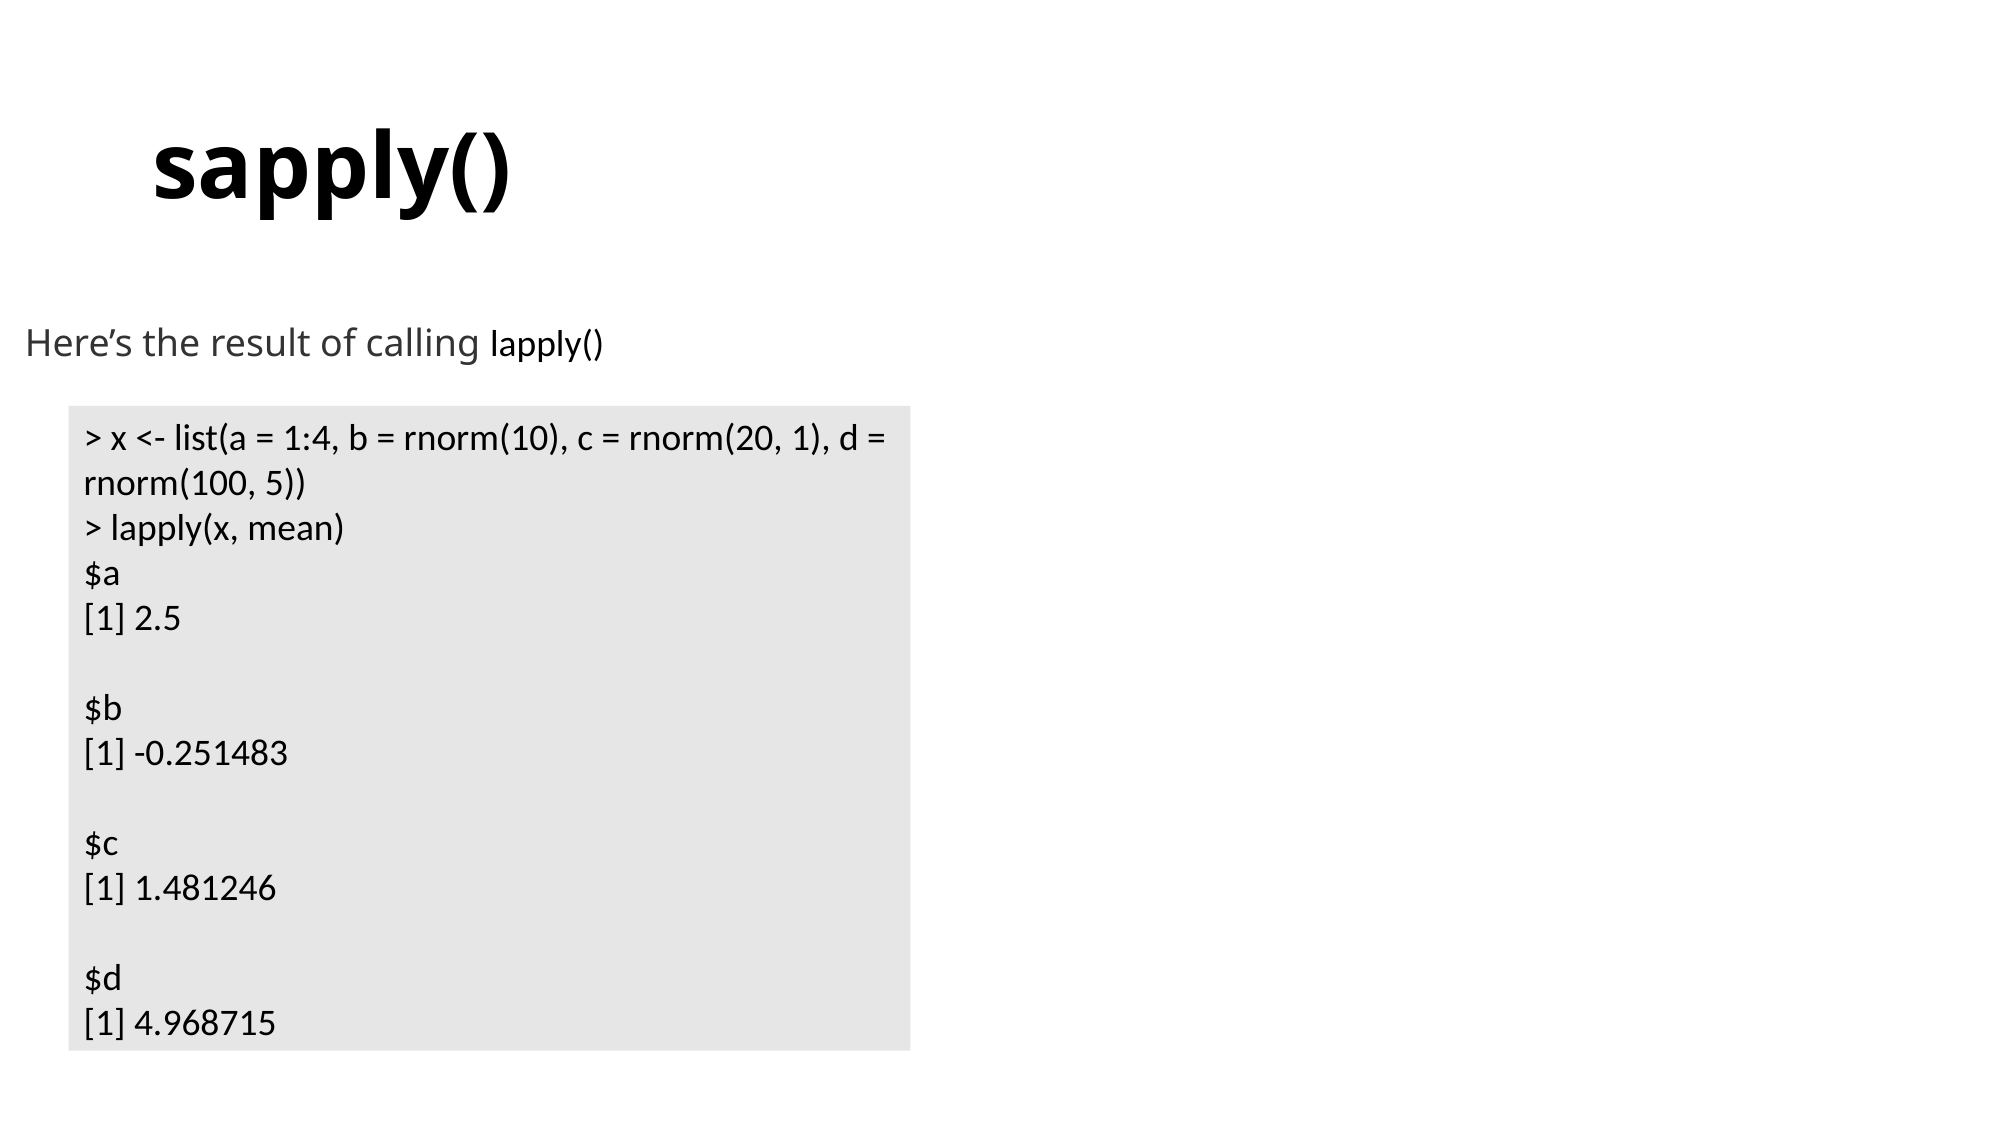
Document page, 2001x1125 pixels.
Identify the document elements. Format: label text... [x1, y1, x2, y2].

text_box > x <- list(a = 1:4, b = rnorm(10), c = rnorm(20, 1), d = rnorm(100, 5)) > lapply(x, mean) $a [1] 2.5 $b [1] -0.251483 $c [1] 1.481246 $d [1] 4.968715 [68, 405, 911, 1051]
text_box Here’s the result of calling lapply() [10, 311, 619, 372]
title sapply() [137, 59, 1863, 278]
